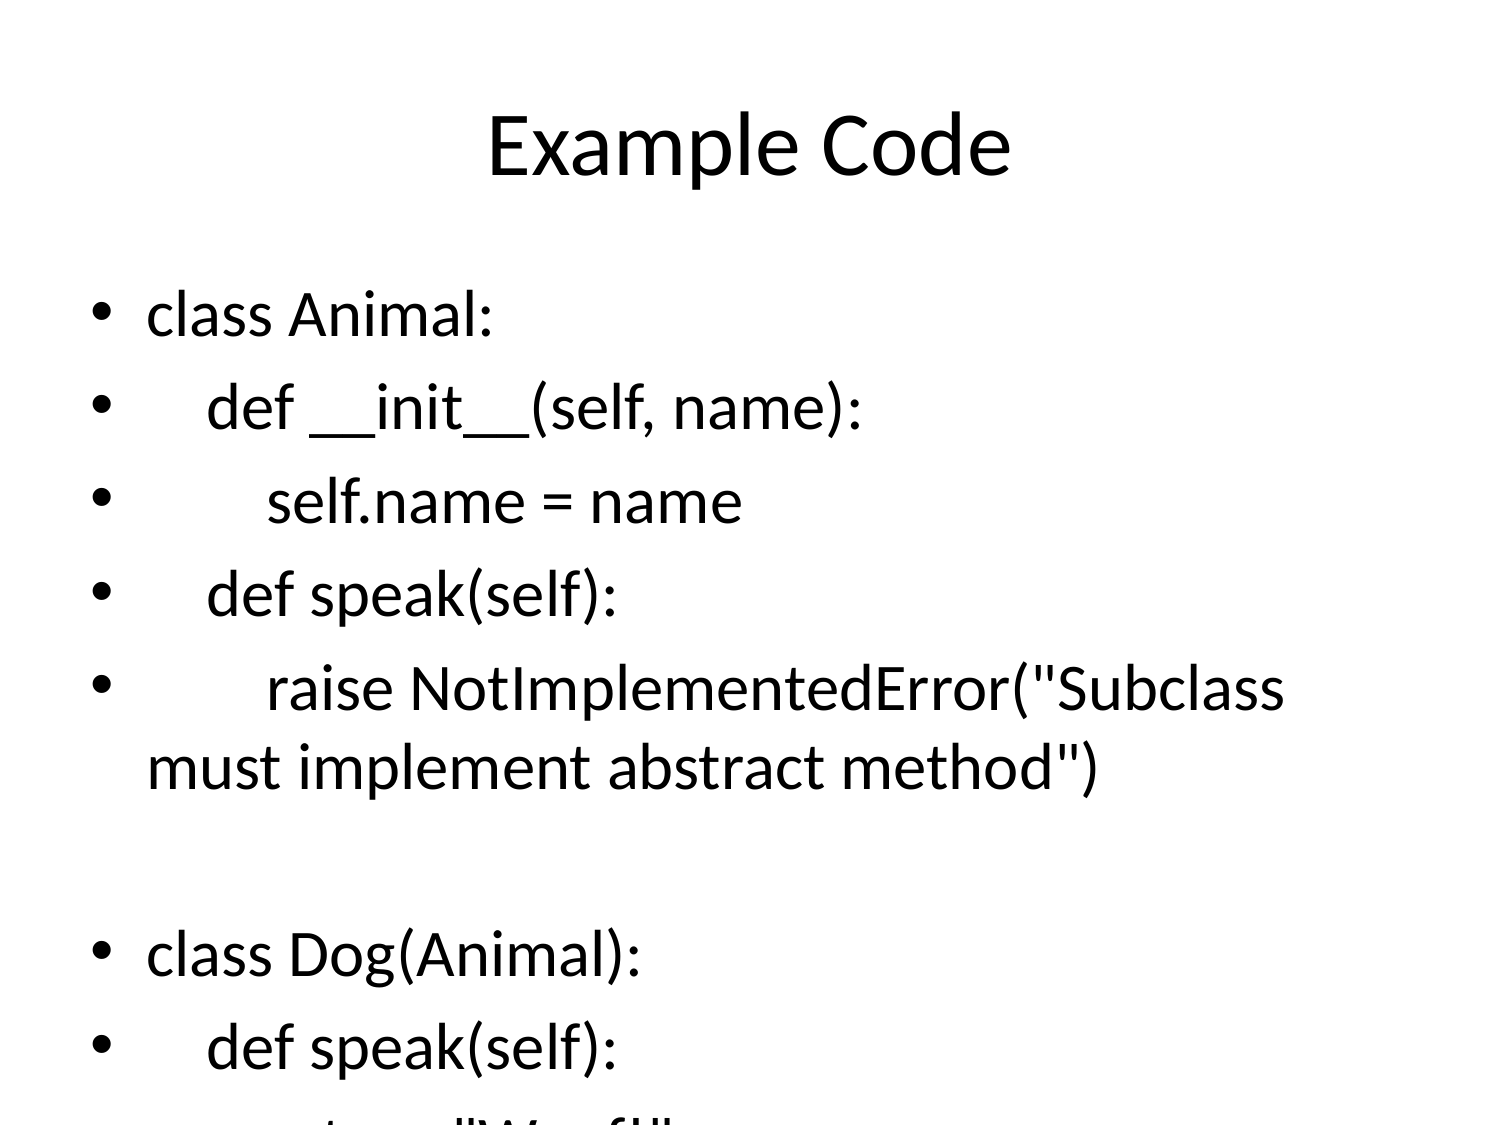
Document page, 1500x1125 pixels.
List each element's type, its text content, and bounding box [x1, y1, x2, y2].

title Example Code [75, 45, 1425, 233]
list class Animal: def __init__(self, name): self.name = name def speak(self): raise NotImplementedError("Subclass must implement abstract method") class Dog(Animal): def speak(self): return "Woof!" class Cat(Animal): def speak(self): return "Meow!" dog = Dog("Buddy") cat = Cat("Kitty") print(dog.speak()) print(cat.speak()) [75, 262, 1425, 1005]
